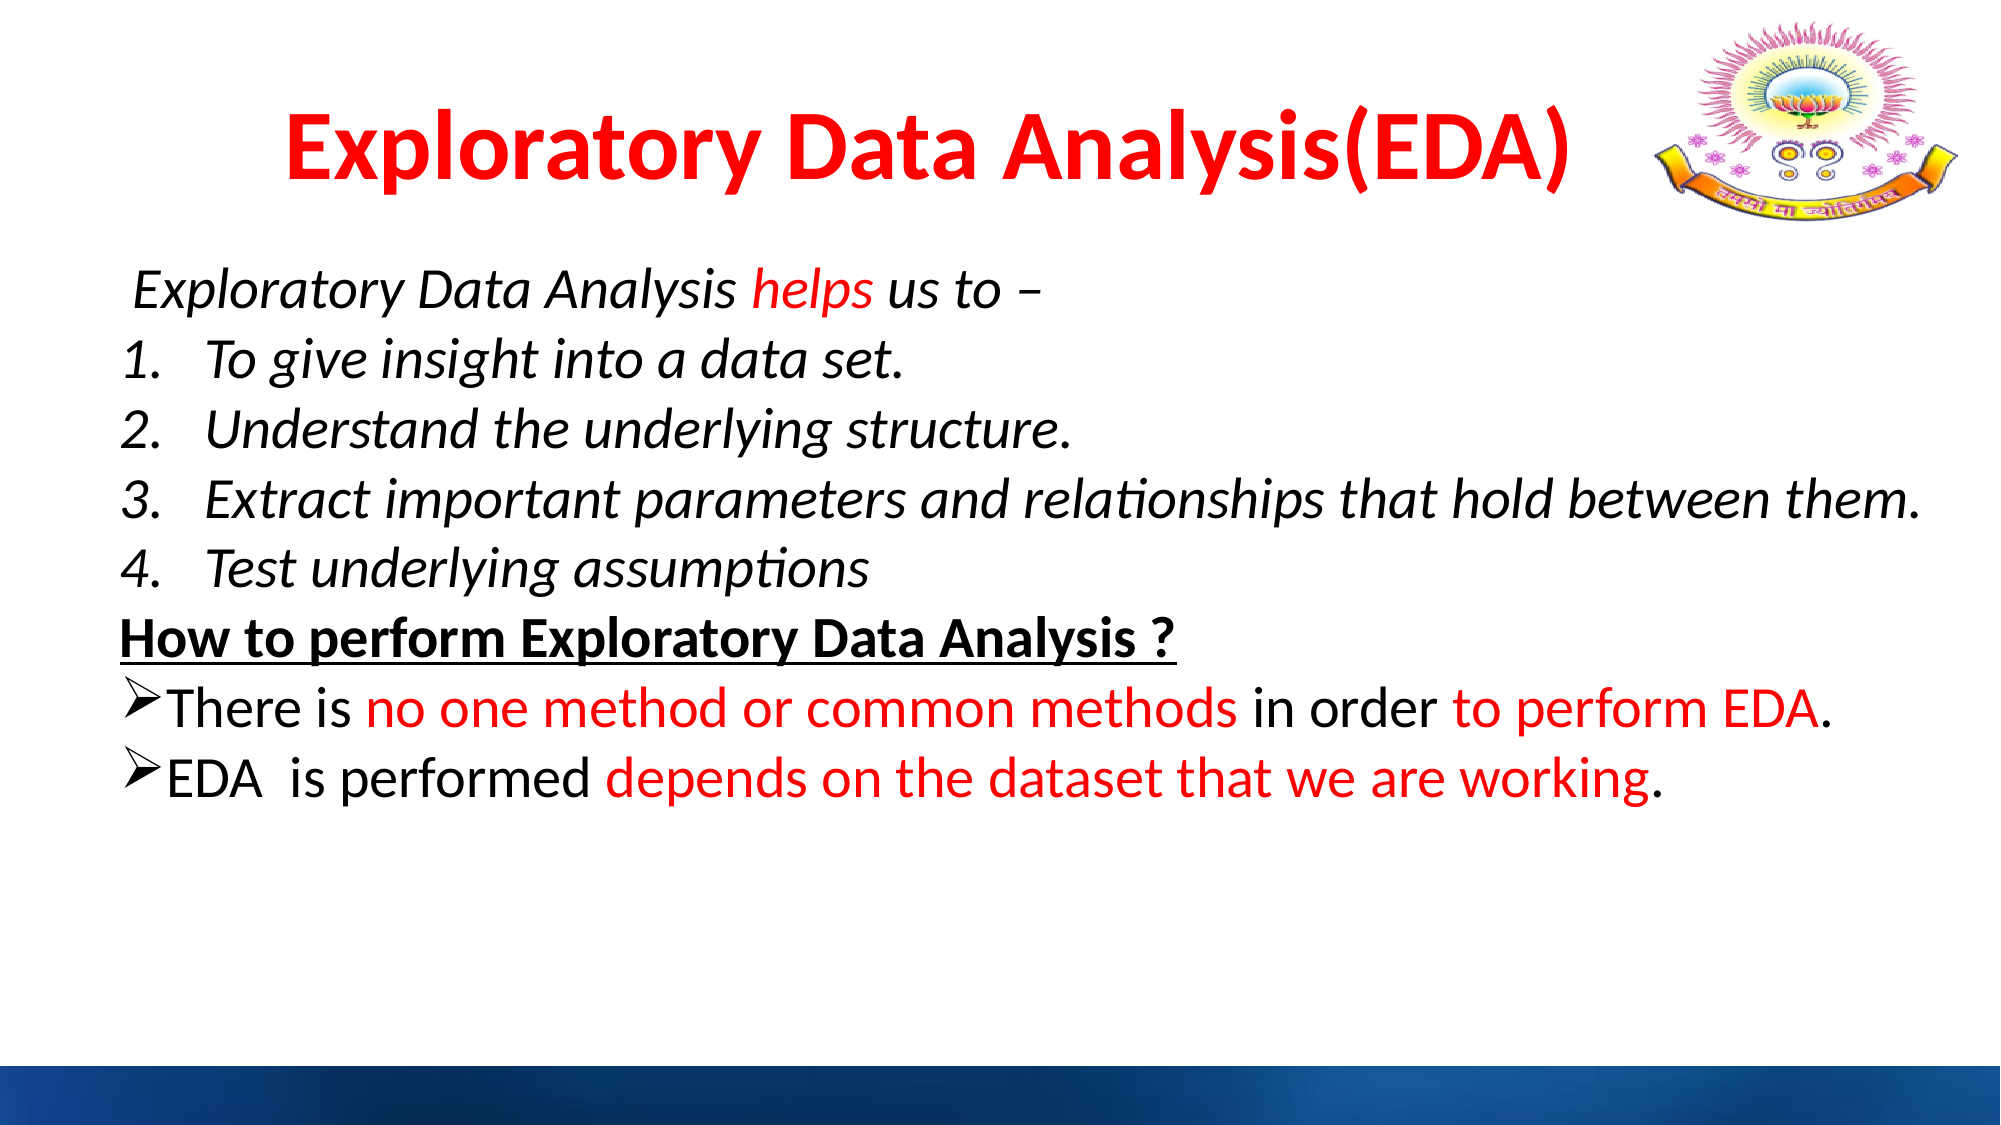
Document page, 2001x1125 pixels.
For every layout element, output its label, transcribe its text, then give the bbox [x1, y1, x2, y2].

picture [0, 1066, 2000, 1125]
text_box Exploratory Data Analysis helps us to – To give insight into a data set. Understand the underlying structure. Extract important parameters and relationships that hold between them. Test underlying assumptions How to perform Exploratory Data Analysis ? There is no one method or common methods in order to perform EDA. EDA is performed depends on the dataset that we are working. [101, 240, 2000, 819]
text_box Exploratory Data Analysis(EDA) [266, 70, 1634, 209]
picture [1644, 19, 1976, 226]
